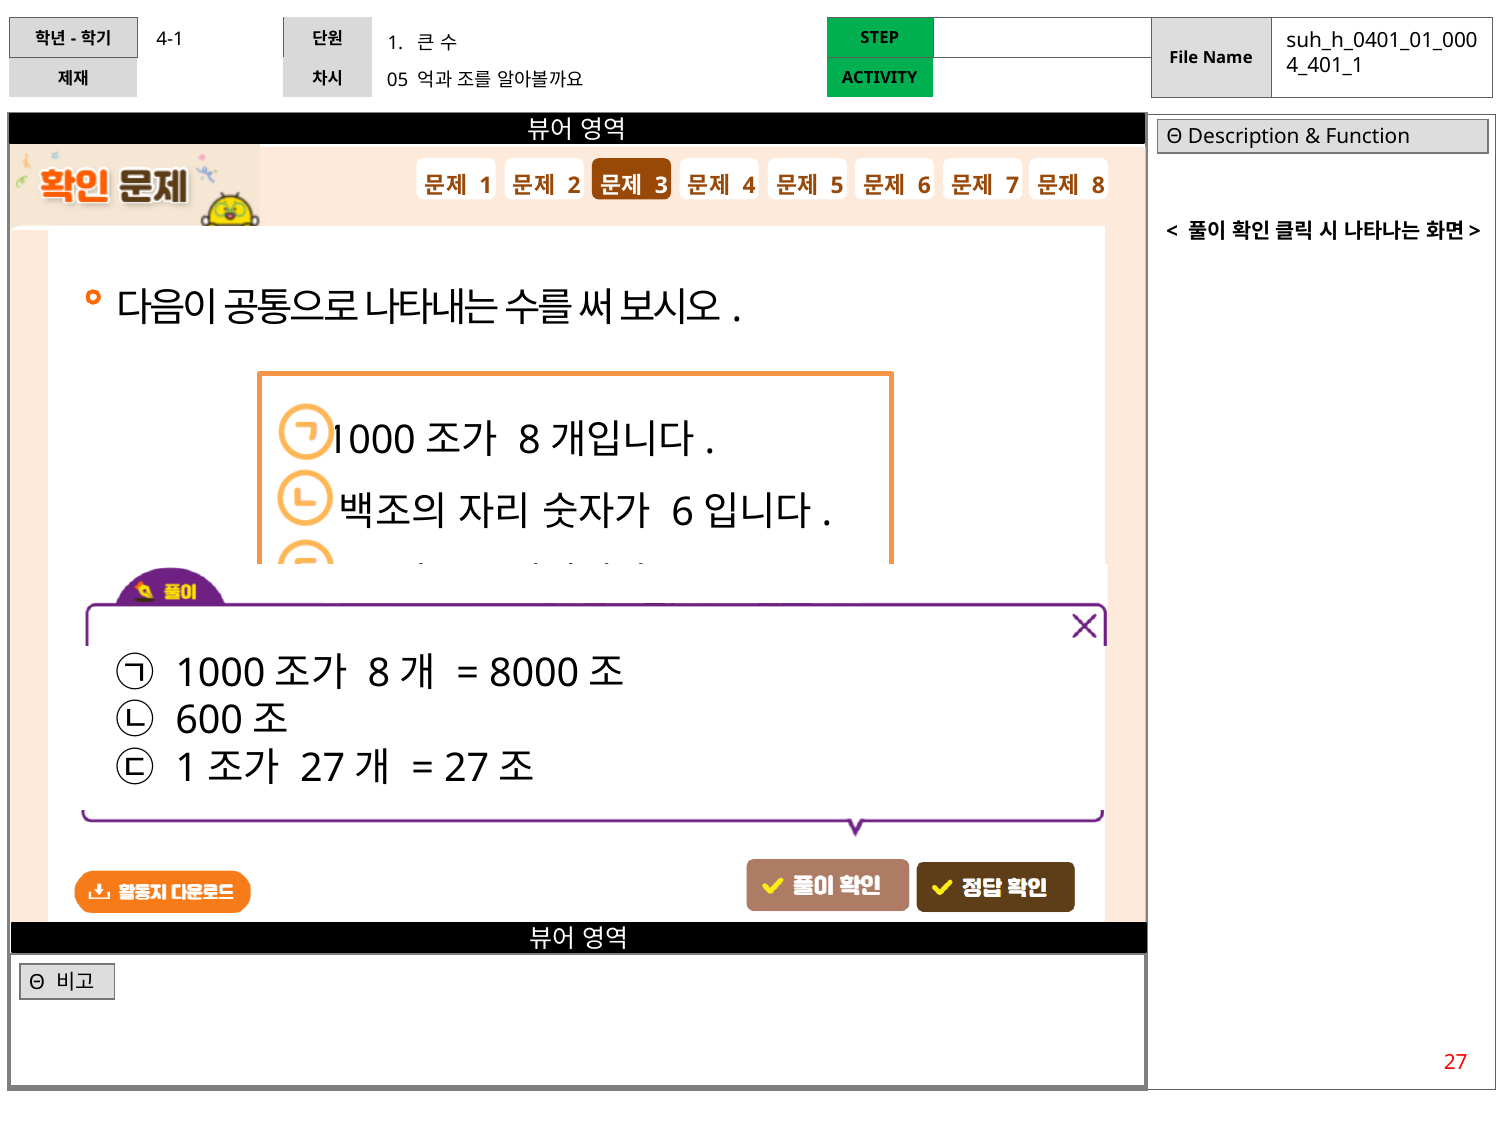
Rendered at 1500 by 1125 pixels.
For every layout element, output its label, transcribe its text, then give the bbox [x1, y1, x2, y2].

picture [275, 466, 336, 529]
text_box ㉠ 1000조가 8개 = 8000조 ㉡ 600조 ㉢ 1조가 27개 = 27조 [100, 654, 981, 797]
text_box 문제 2 [520, 149, 608, 205]
picture [73, 869, 252, 913]
picture [744, 856, 911, 913]
text_box < 풀이 확인 클릭 시 나타나는 화면> [1151, 179, 1500, 326]
picture [10, 144, 260, 230]
picture [82, 538, 1108, 646]
text_box 1000조가 8개입니다. 백조의 자리 숫자가 6입니다. 1조가 27개입니다. [258, 371, 894, 562]
text_box suh_h_0401_01_0004_401_1 [1271, 75, 1500, 84]
text_box 05 억과 조를 알아볼까요 [372, 75, 821, 96]
picture [79, 810, 1105, 839]
text_box 다음이 공통으로 나타내는 수를 써 보시오. [101, 274, 1152, 337]
text_box 문제 1 [410, 149, 520, 205]
picture [82, 285, 103, 307]
text_box [0, 0, 1500, 75]
text_box 문제 8 [1046, 149, 1132, 205]
text_box 문제 3 [608, 149, 695, 205]
text_box 문제 4 [695, 149, 783, 205]
text_box 문제 5 [783, 149, 871, 205]
picture [276, 402, 335, 462]
text_box 문제 6 [871, 149, 958, 205]
table_header Θ Description & Function [1158, 120, 1487, 152]
picture [915, 858, 1078, 913]
text_box 문제 7 [958, 149, 1046, 205]
